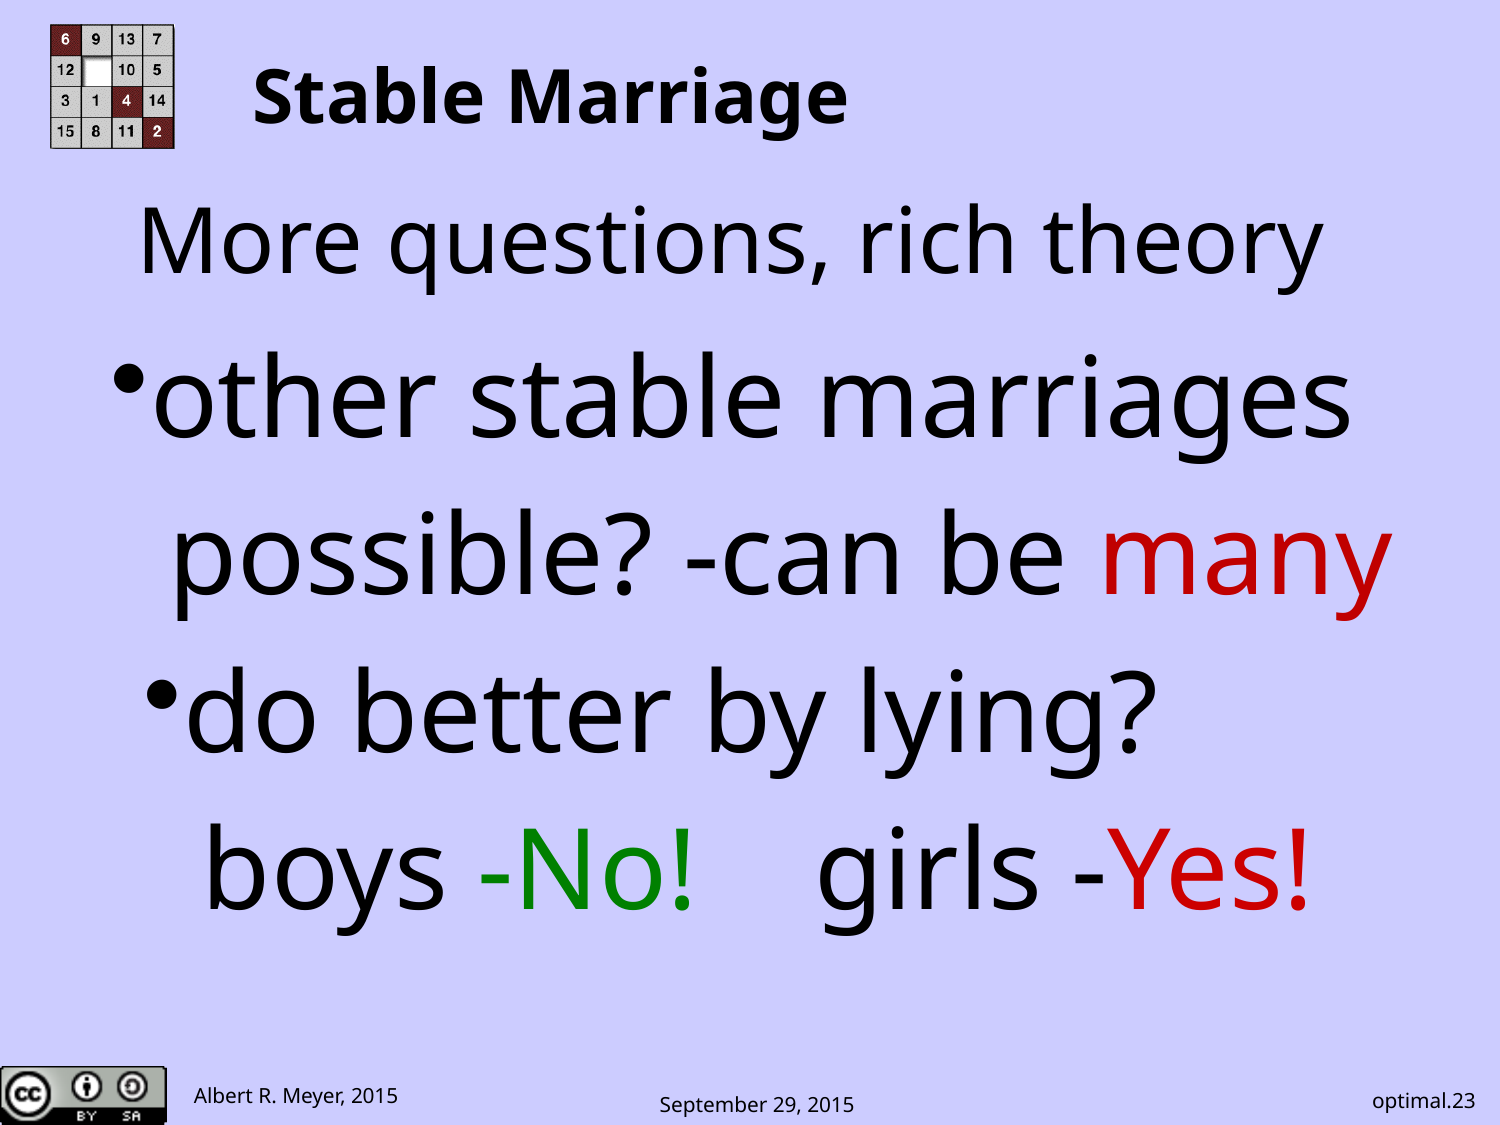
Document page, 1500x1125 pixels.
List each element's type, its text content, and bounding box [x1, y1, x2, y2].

picture [50, 24, 175, 149]
text_box More questions, rich theory [121, 174, 1379, 300]
slide_number optimal.23 [1247, 1079, 1491, 1121]
title Stable Marriage [237, 0, 1476, 188]
text_box do better by lying? boys -No! girls -Yes! [128, 632, 1329, 940]
text_box other stable marriages possible? [95, 317, 1397, 625]
picture [0, 1066, 167, 1125]
text_box -can be many [668, 474, 1434, 625]
